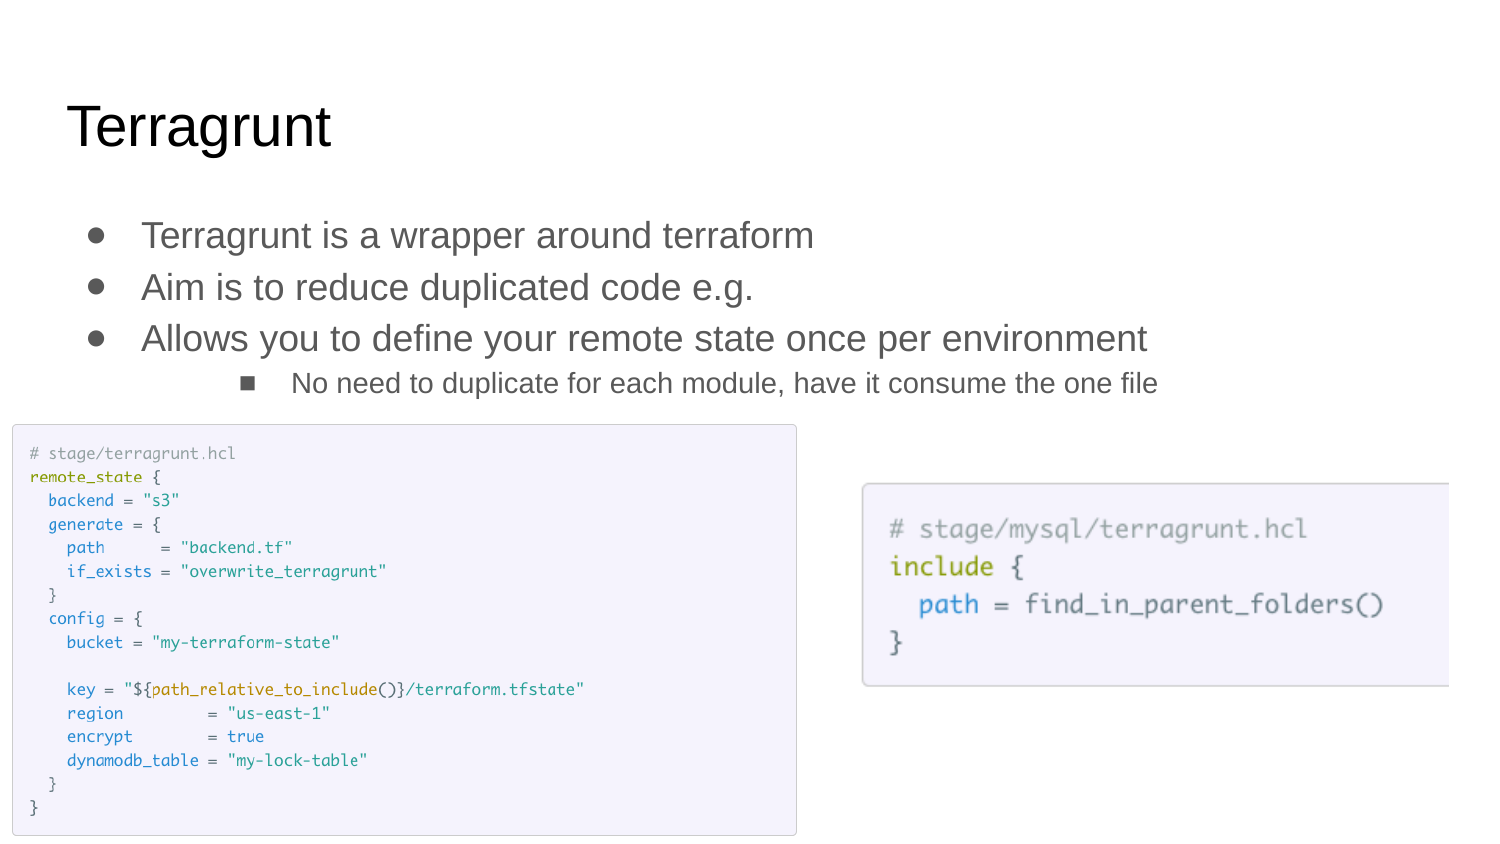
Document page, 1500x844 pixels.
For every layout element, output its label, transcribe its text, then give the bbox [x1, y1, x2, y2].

title Terragrunt [51, 72, 1449, 167]
list Terragrunt is a wrapper around terraform Aim is to reduce duplicated code e.g. Allows you to define your remote state once per environment No need to duplicate for each module, have it consume the one file [51, 189, 1449, 750]
picture [848, 468, 1450, 698]
picture [4, 421, 803, 842]
